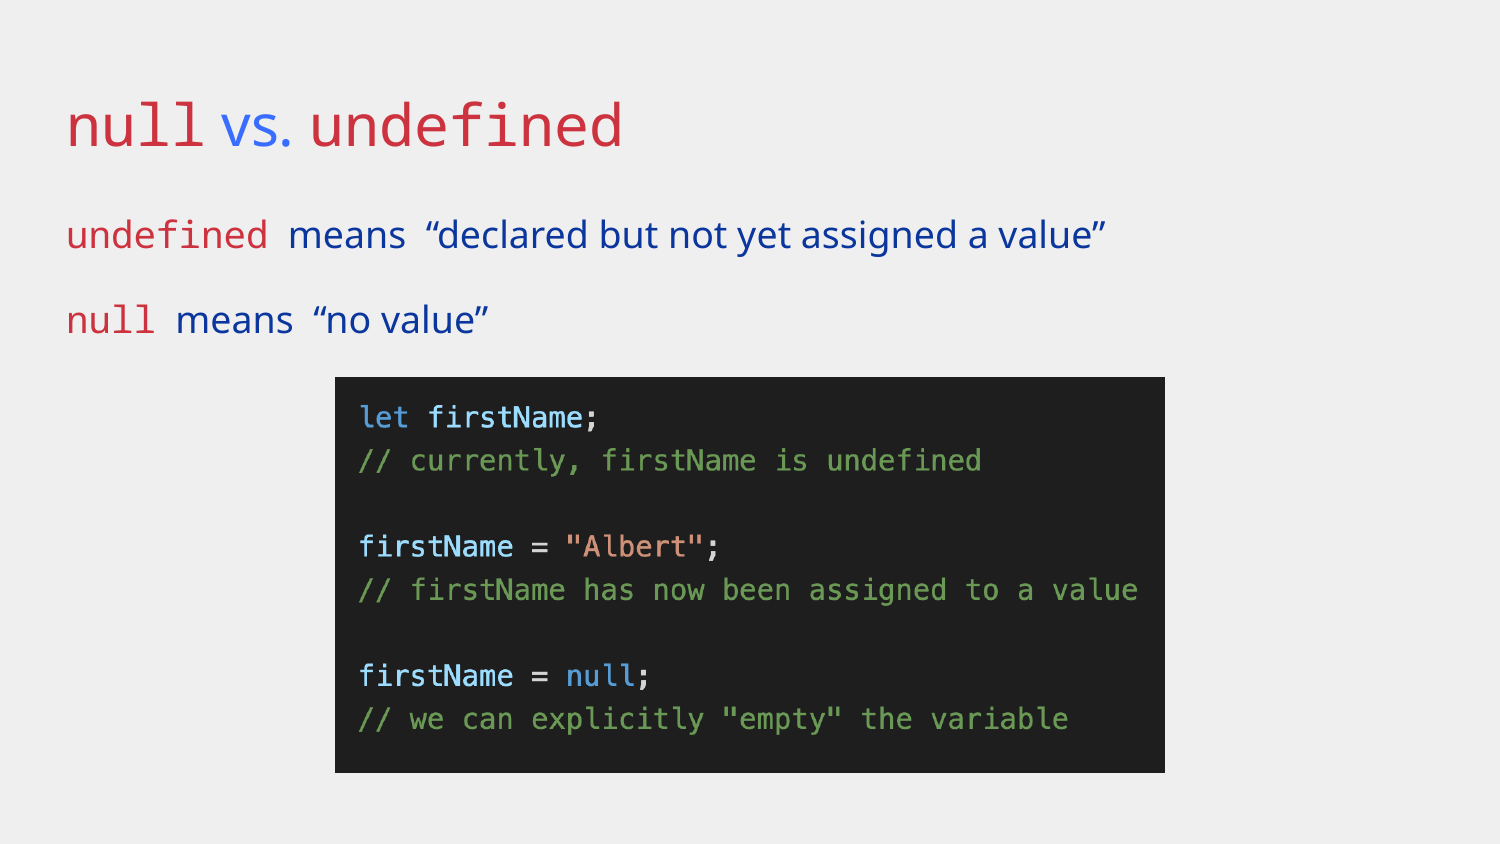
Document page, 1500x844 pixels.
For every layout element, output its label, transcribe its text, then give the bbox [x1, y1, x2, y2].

title null vs. undefined [51, 72, 1449, 167]
list undefined means “declared but not yet assigned a value” null means “no value” [51, 189, 1449, 750]
picture [335, 376, 1165, 774]
